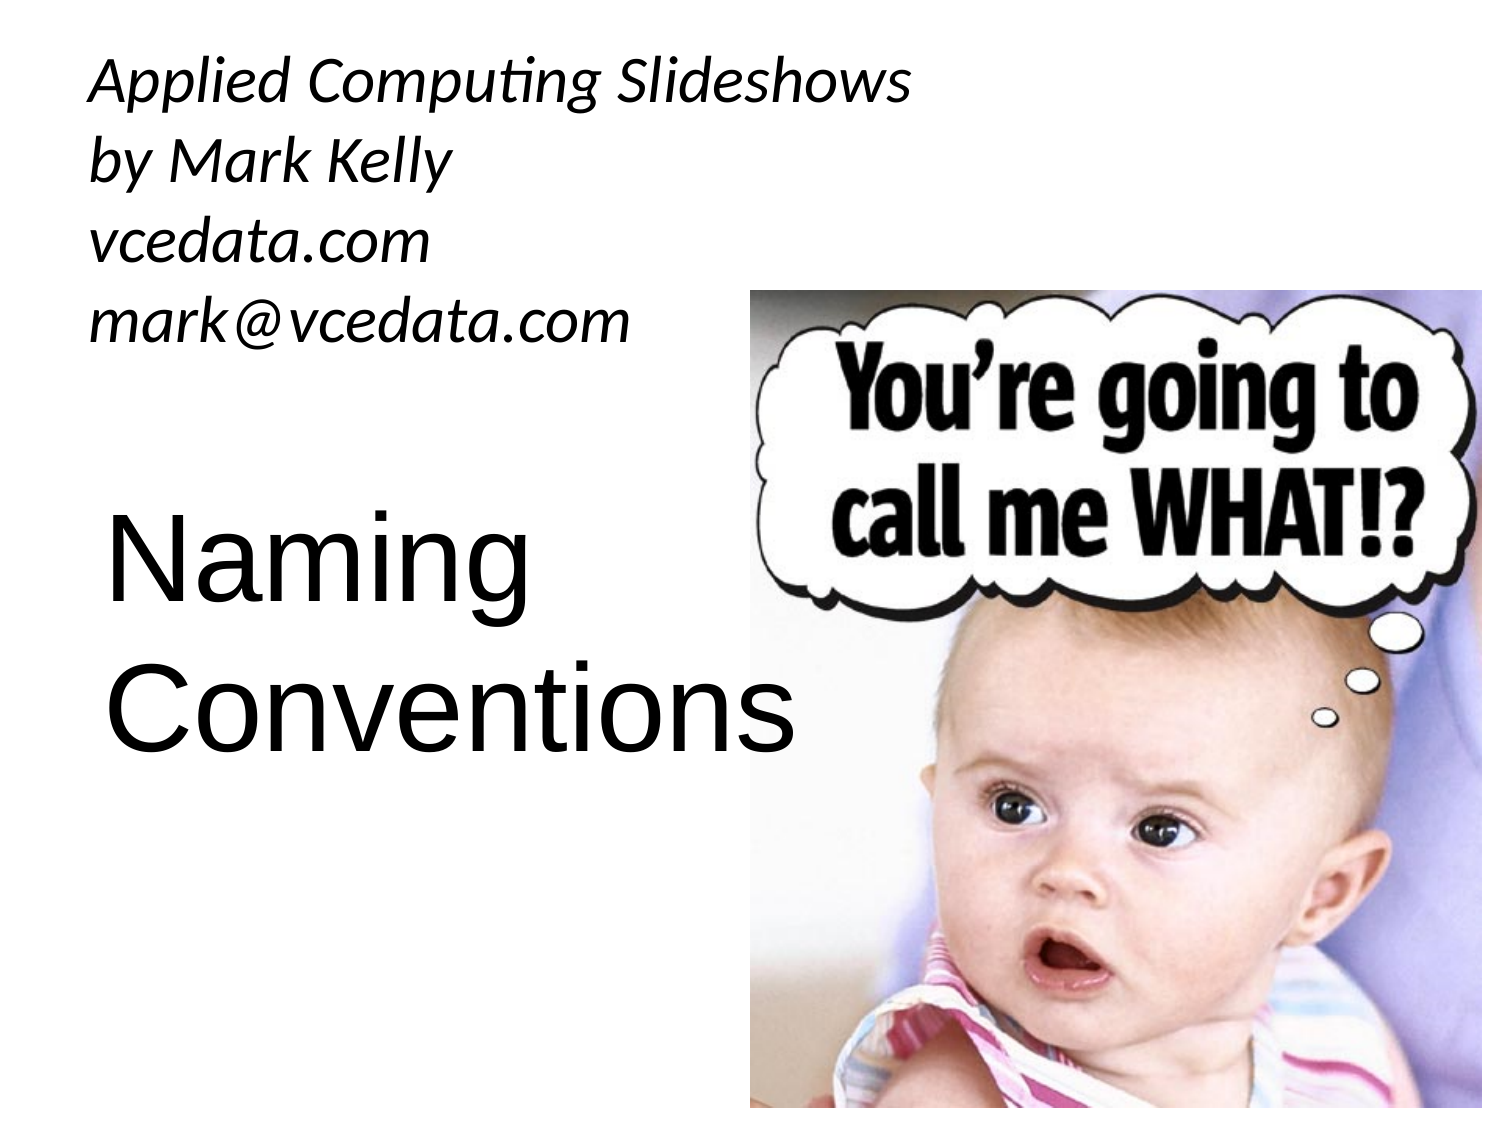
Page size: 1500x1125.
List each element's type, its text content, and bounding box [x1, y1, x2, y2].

title Applied Computing Slideshows by Mark Kelly vcedata.com mark@vcedata.com [88, 137, 1364, 255]
text_box Naming Conventions [88, 467, 744, 785]
picture [749, 290, 1482, 1109]
